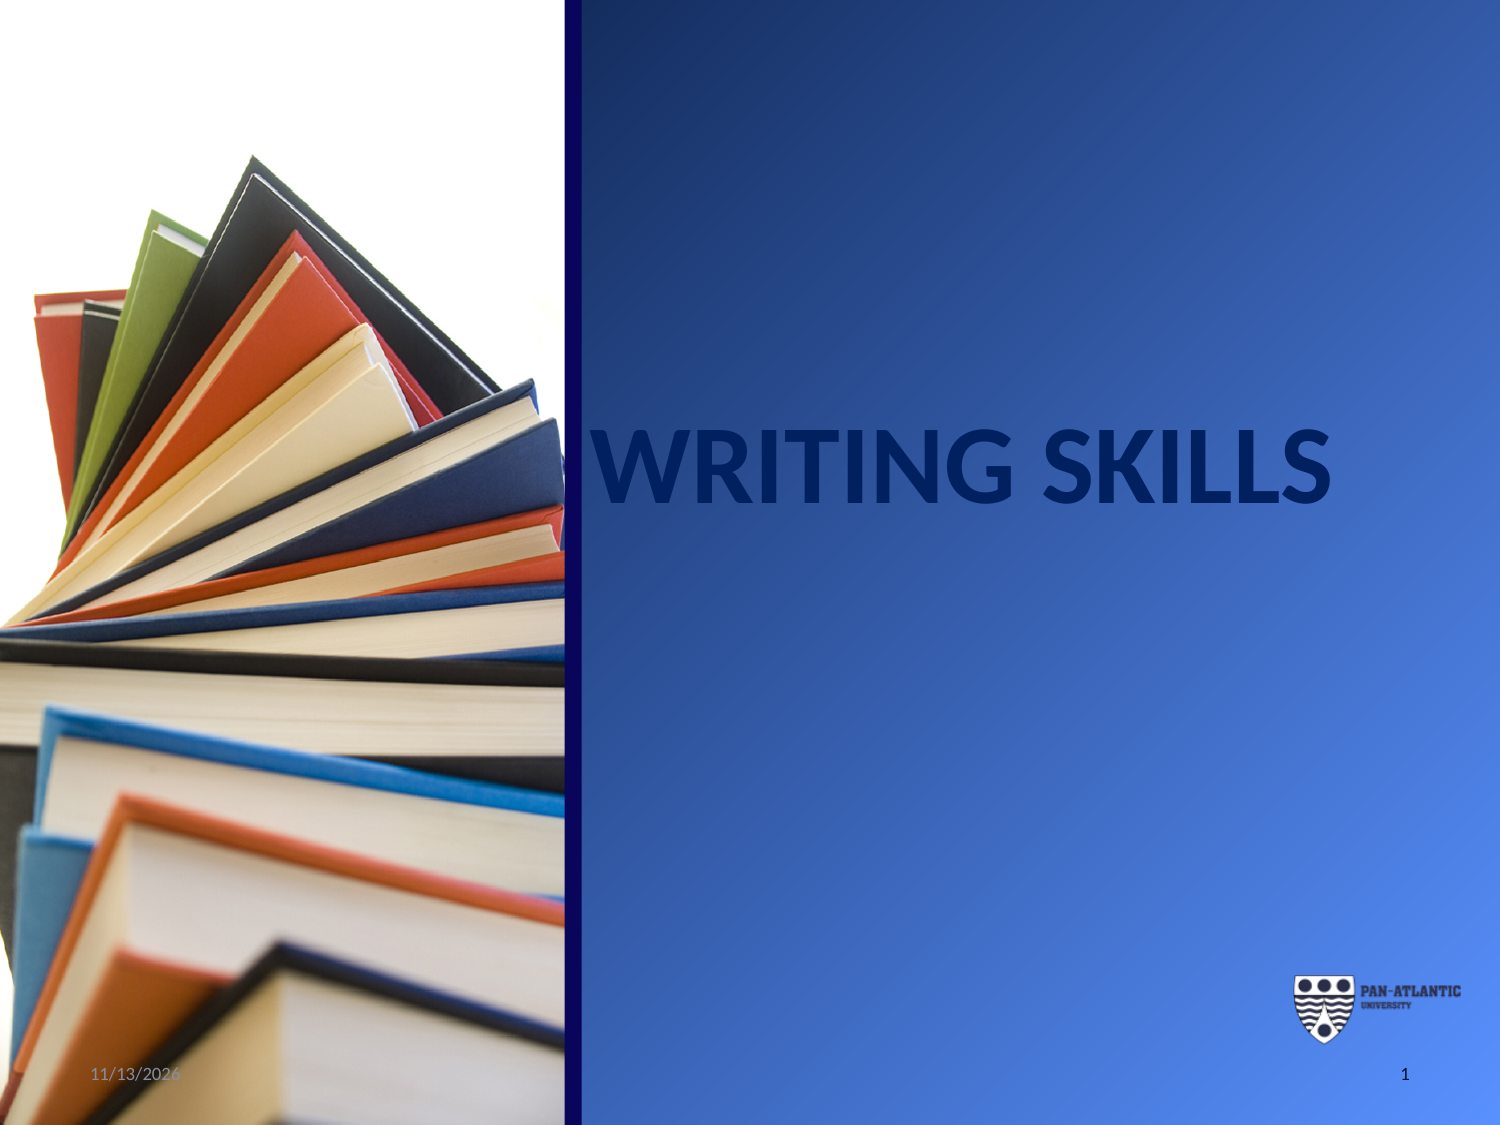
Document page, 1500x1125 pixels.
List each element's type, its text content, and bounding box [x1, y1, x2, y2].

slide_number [75, 1042, 425, 1103]
slide_number 1 [1074, 1042, 1425, 1103]
title WRITING SKILLS [324, 337, 1500, 579]
picture [1293, 974, 1462, 1045]
picture [0, 0, 564, 1125]
